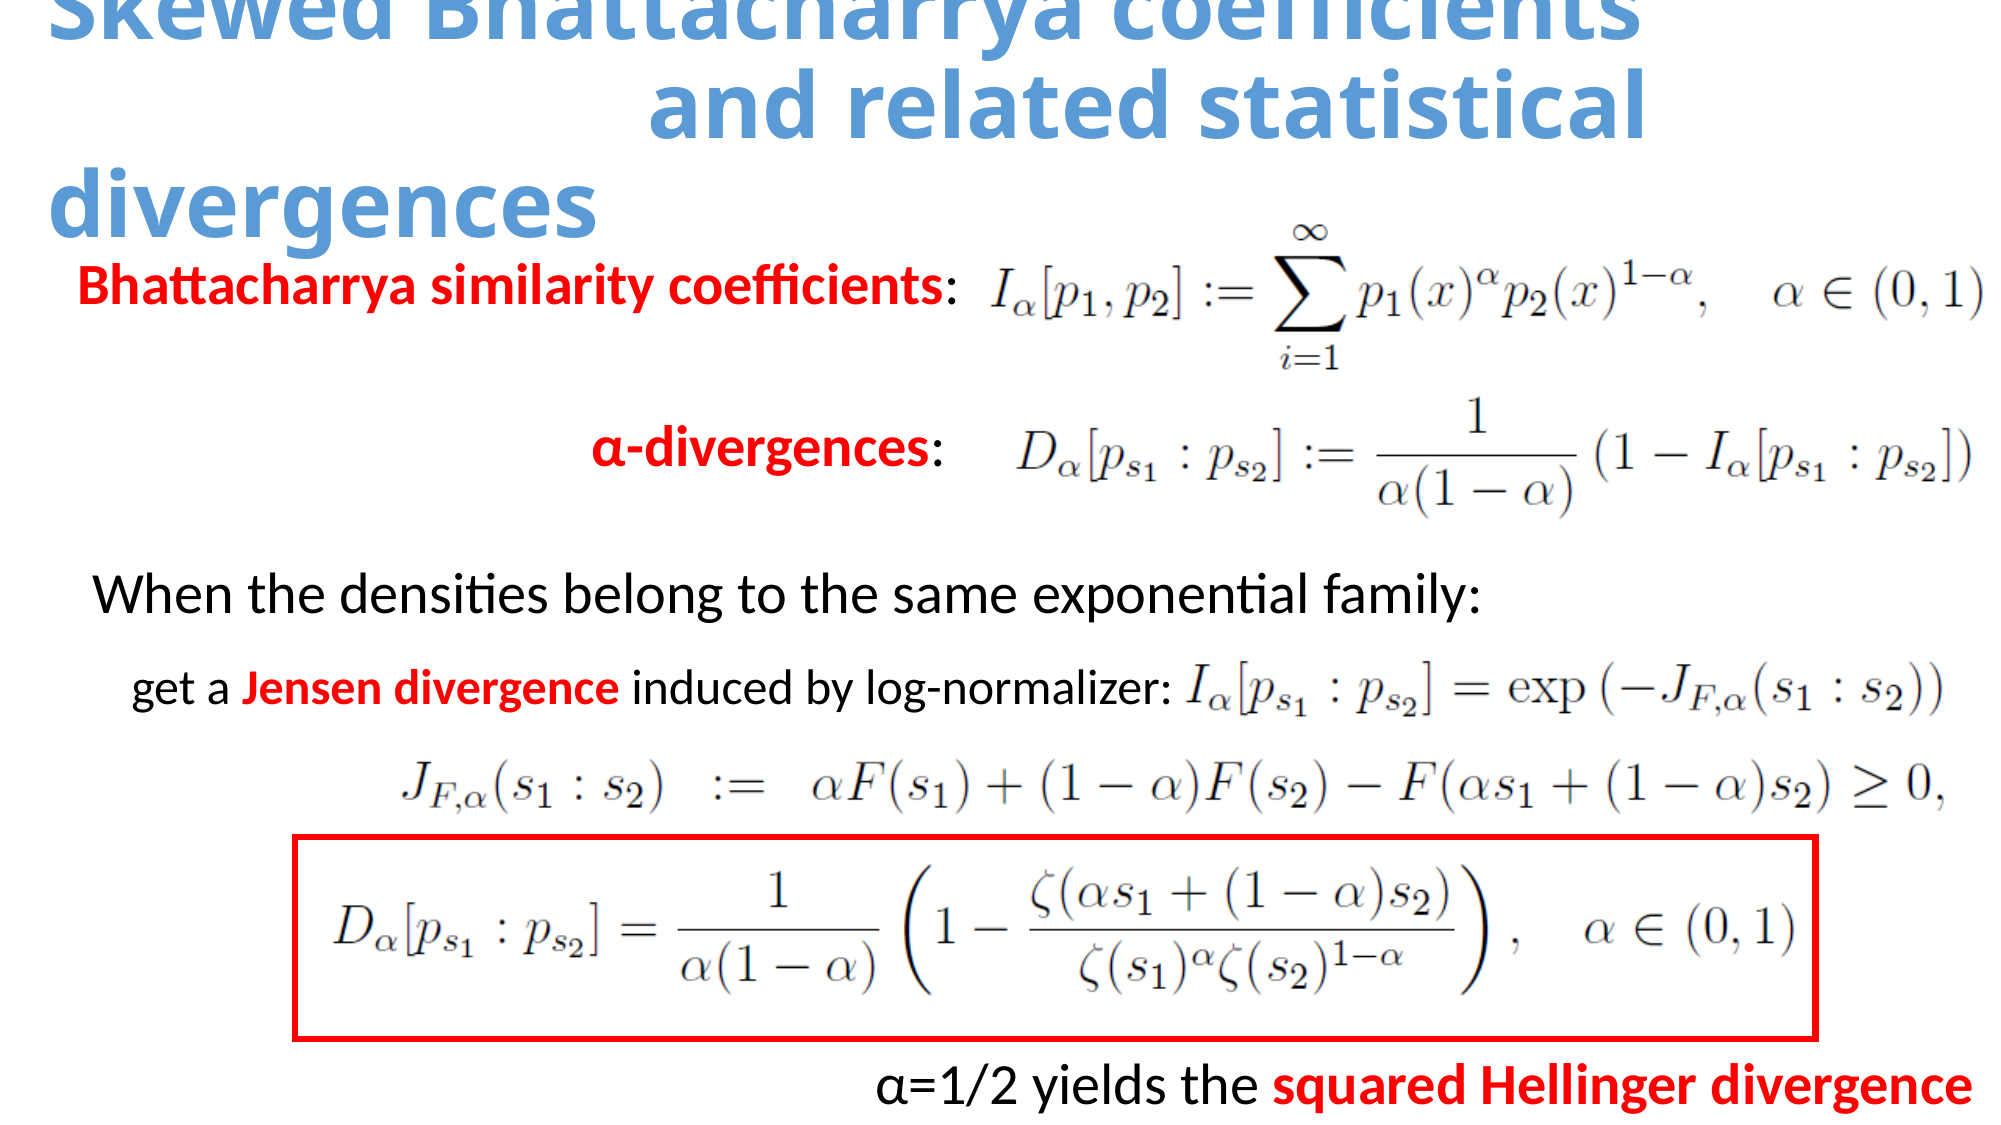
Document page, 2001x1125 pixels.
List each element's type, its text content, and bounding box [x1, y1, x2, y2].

text_box When the densities belong to the same exponential family: [77, 547, 1498, 633]
picture [389, 633, 1961, 819]
text_box Bhattacharrya similarity coefficients: [62, 238, 975, 324]
picture [989, 217, 2000, 527]
text_box α=1/2 yields the squared Hellinger divergence [860, 1039, 1990, 1124]
title Skewed Bhattacharrya coefficients and related statistical divergences [32, 0, 2000, 218]
picture [295, 857, 1816, 1011]
text_box [294, 836, 1816, 1040]
text_box get a Jensen divergence induced by log-normalizer: [116, 647, 1174, 722]
text_box α-divergences: [576, 401, 961, 486]
